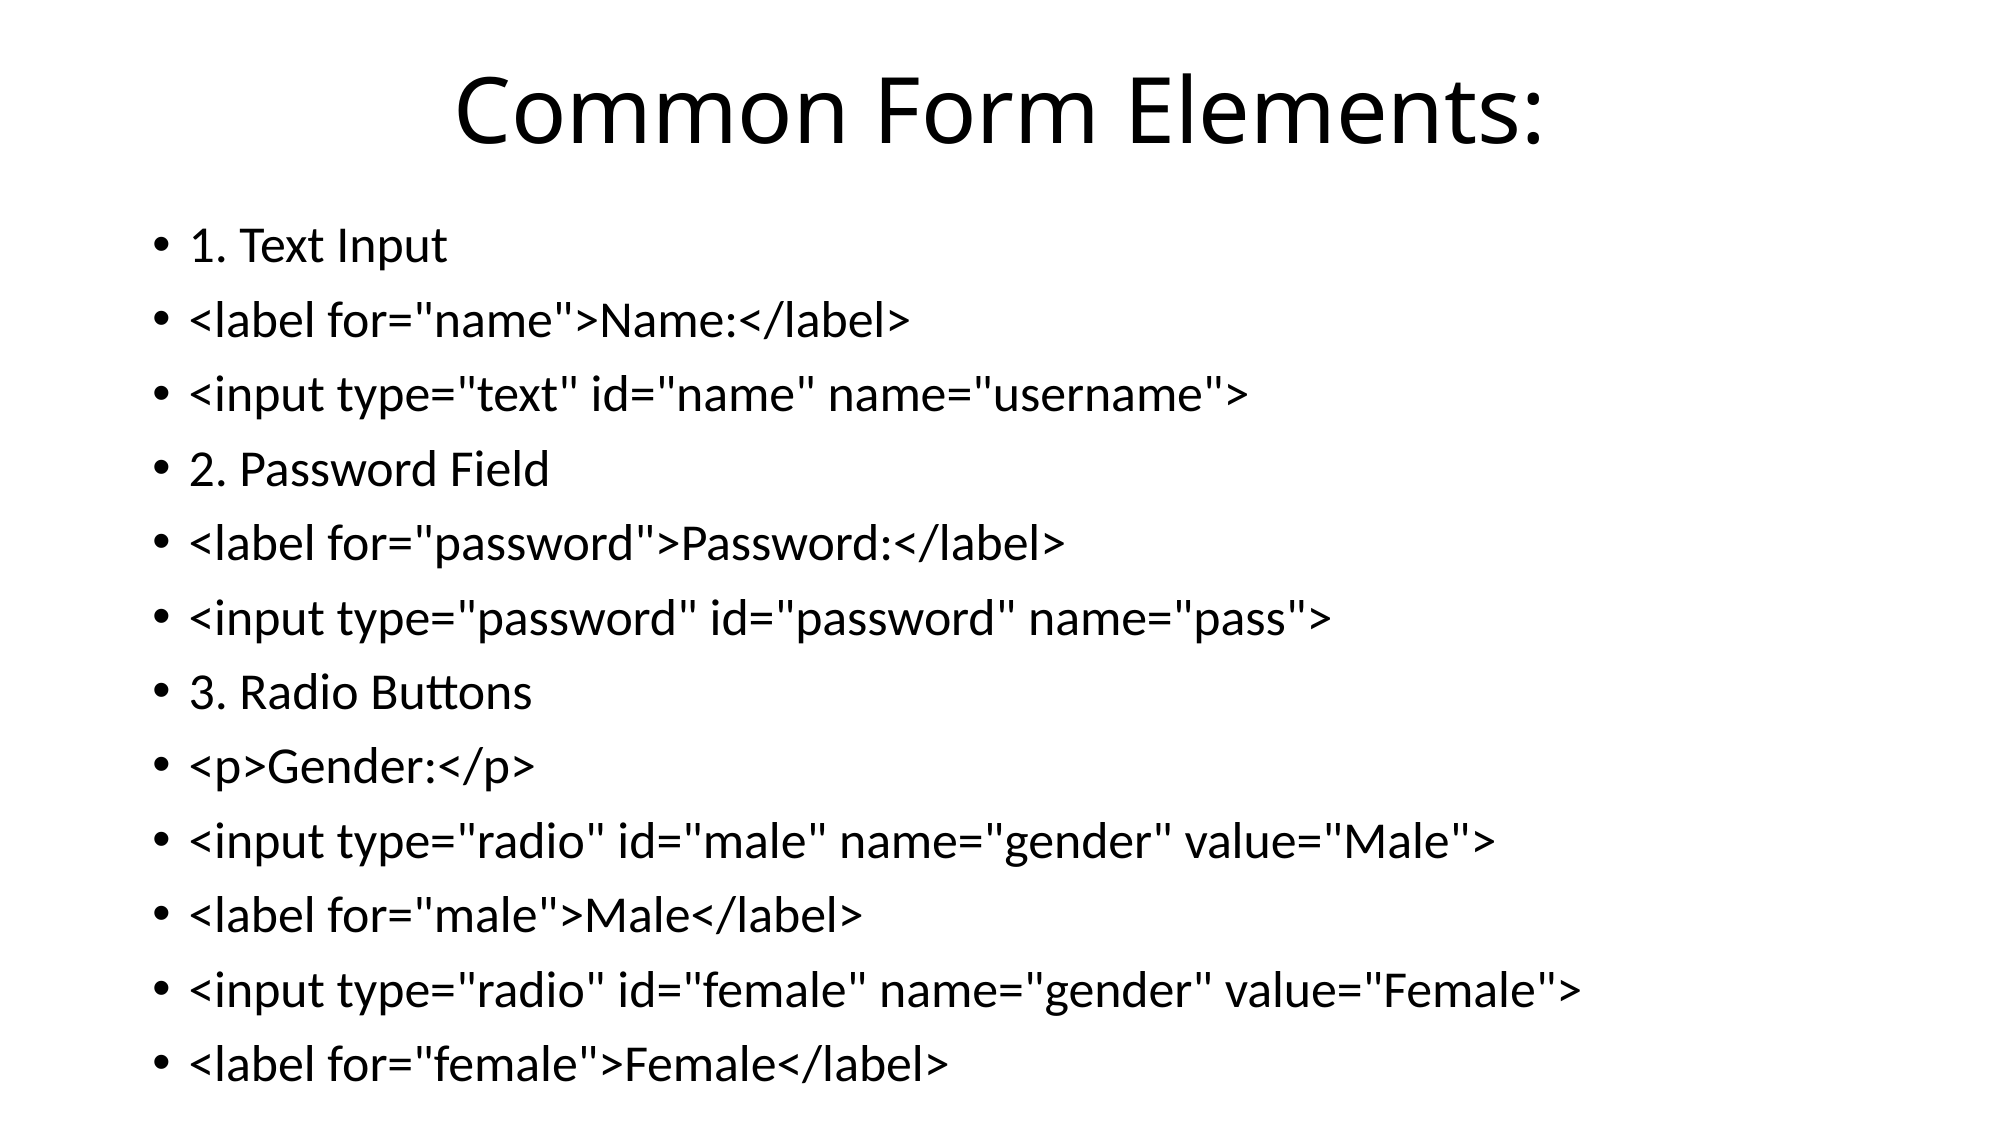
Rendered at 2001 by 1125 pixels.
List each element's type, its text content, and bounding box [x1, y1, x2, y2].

list 1. Text Input <label for="name">Name:</label> <input type="text" id="name" name="username"> 2. Password Field <label for="password">Password:</label> <input type="password" id="password" name="pass"> 3. Radio Buttons <p>Gender:</p> <input type="radio" id="male" name="gender" value="Male"> <label for="male">Male</label> <input type="radio" id="female" name="gender" value="Female"> <label for="female">Female</label> [137, 210, 1863, 1102]
title Common Form Elements: [137, 59, 1863, 210]
